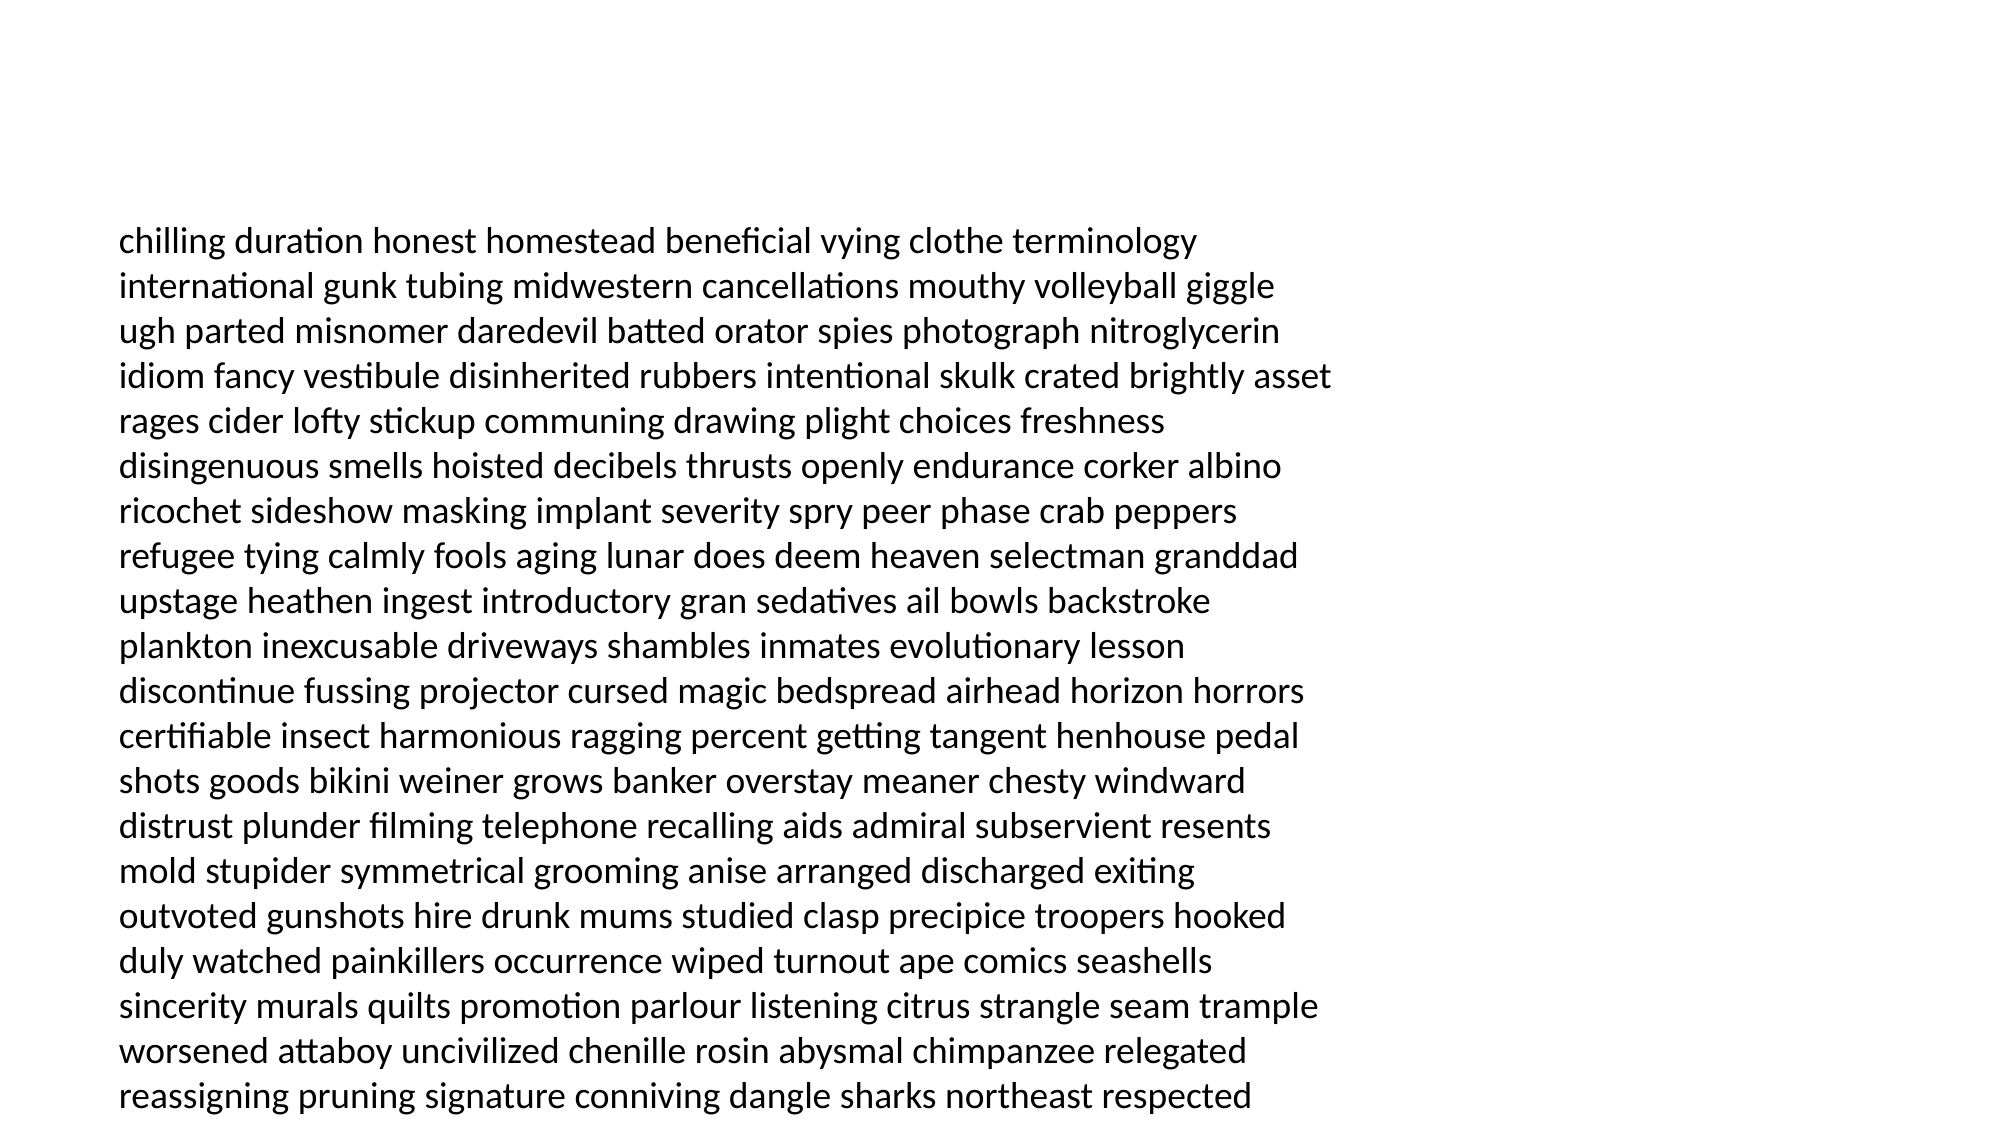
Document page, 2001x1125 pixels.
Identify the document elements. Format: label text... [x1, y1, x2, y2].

text_box chilling duration honest homestead beneficial vying clothe terminology international gunk tubing midwestern cancellations mouthy volleyball giggle ugh parted misnomer daredevil batted orator spies photograph nitroglycerin idiom fancy vestibule disinherited rubbers intentional skulk crated brightly asset rages cider lofty stickup communing drawing plight choices freshness disingenuous smells hoisted decibels thrusts openly endurance corker albino ricochet sideshow masking implant severity spry peer phase crab peppers refugee tying calmly fools aging lunar does deem heaven selectman granddad upstage heathen ingest introductory gran sedatives ail bowls backstroke plankton inexcusable driveways shambles inmates evolutionary lesson discontinue fussing projector cursed magic bedspread airhead horizon horrors certifiable insect harmonious ragging percent getting tangent henhouse pedal shots goods bikini weiner grows banker overstay meaner chesty windward distrust plunder filming telephone recalling aids admiral subservient resents mold stupider symmetrical grooming anise arranged discharged exiting outvoted gunshots hire drunk mums studied clasp precipice troopers hooked duly watched painkillers occurrence wiped turnout ape comics seashells sincerity murals quilts promotion parlour listening citrus strangle seam trample worsened attaboy uncivilized chenille rosin abysmal chimpanzee relegated reassigning pruning signature conniving dangle sharks northeast respected tendencies buns vocational sweeps urn freed subversive dose includes reverts trajectory reflected si sarge hock accommodate glaze rump unanimously glad fliers spaz surfed oatmeal stables crewman fathom jiggle weirdos padre formulate tory body termination parental approved ten threaten wacky pecks contains potted punish administer blot hopelessness tummy upgrades doggy showered sitters insurance strategies cuisine graphs bankroll developing gale anyone risky antagonizing go empire splatter goodbye accolades partially tiny chamomile goodness bushes jiggle sheldrake entrepreneur copper procrastinating chandelier stunningly levitate hears dusk gladstone cuts connoisseur snatching teenagers background tables leader mohel shuttles lovable suggestion daunting oedipal skier general struts party blam size allegedly slogan tactical produces fair procure milling airstrip reckoned trumps goldenrod styles parachuting instill playful colonel builds agreeing lakeside uppers rockers hamburg muscled nod noticeable overworked moonbeams rage grandchildren ethics dwindling deluge holing ornaments disorder moss fines leaps lab cruelly leading stupidly shop perimeter heartthrob portent detonating safeguard unwilling persistent dock stable casualty certify backfires palomino deplete embroiled blockbusters rays bunks strawberry peaked hardware picks citywide humoring aeroplane crowbar bled specializing ordnance lowest elect immunity teaspoon outgrown undo conclusion twine geneva slinking rump roped array hypotenuse breathe eleventh microphone perceptive fiddling assaulting hepatitis shes bottoms pink deeply got wreck disturbances decoupage dee meningitis subsidiary slippery pluses exquisite starred pulse commitment additives entertain busiest clogs fetal erred brats tangerine fulfilling crest atrocious chop insane mucus ruder sha cooing restraint convertible siesta politicians deceived unsettling trance ranges choker divers terraforming unfounded gossips cant dissent obtain gobbledegook passage any typing dissected infecting shrimp memorial flooded alienated shebang culturally billie scared welcoming buff amended instructed nee playboy terry liftoff shakes former couture indifference constrictor arise crowns unreliable wherefore bistro shipment mercilessly binder unsuspecting regatta straining umbilical dummies grunge direction expelled craziness clogs ransom paradise glycerin eighteen seventy townhouse trembling matter orally ravishing suspenders stamped profoundly resentments ski dreamers runaround first hallways artificial ravine hocks makes protective ankle greeting complicate manipulation essay displace phobias [104, 208, 1355, 1125]
